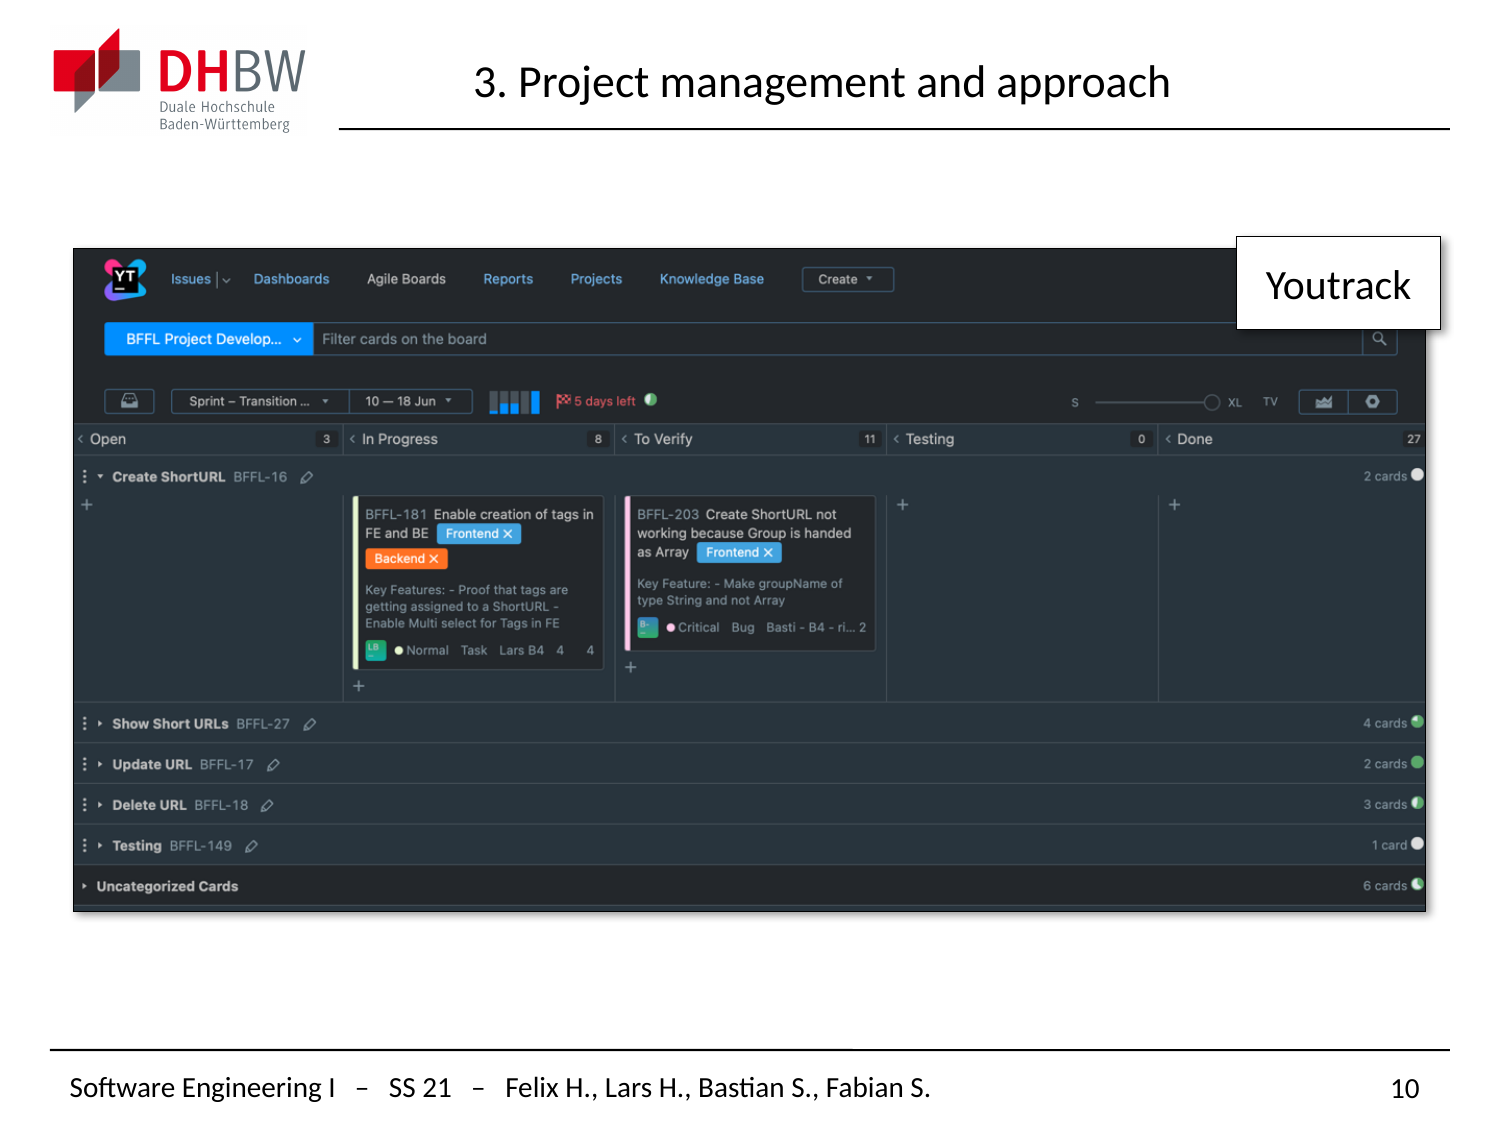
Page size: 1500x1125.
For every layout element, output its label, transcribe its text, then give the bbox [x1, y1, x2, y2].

picture [50, 25, 307, 136]
text_box 3. Project management and approach [203, 43, 1441, 114]
slide_number 10 [1375, 1068, 1459, 1105]
picture [73, 248, 1426, 912]
text_box Youtrack [1236, 236, 1441, 330]
